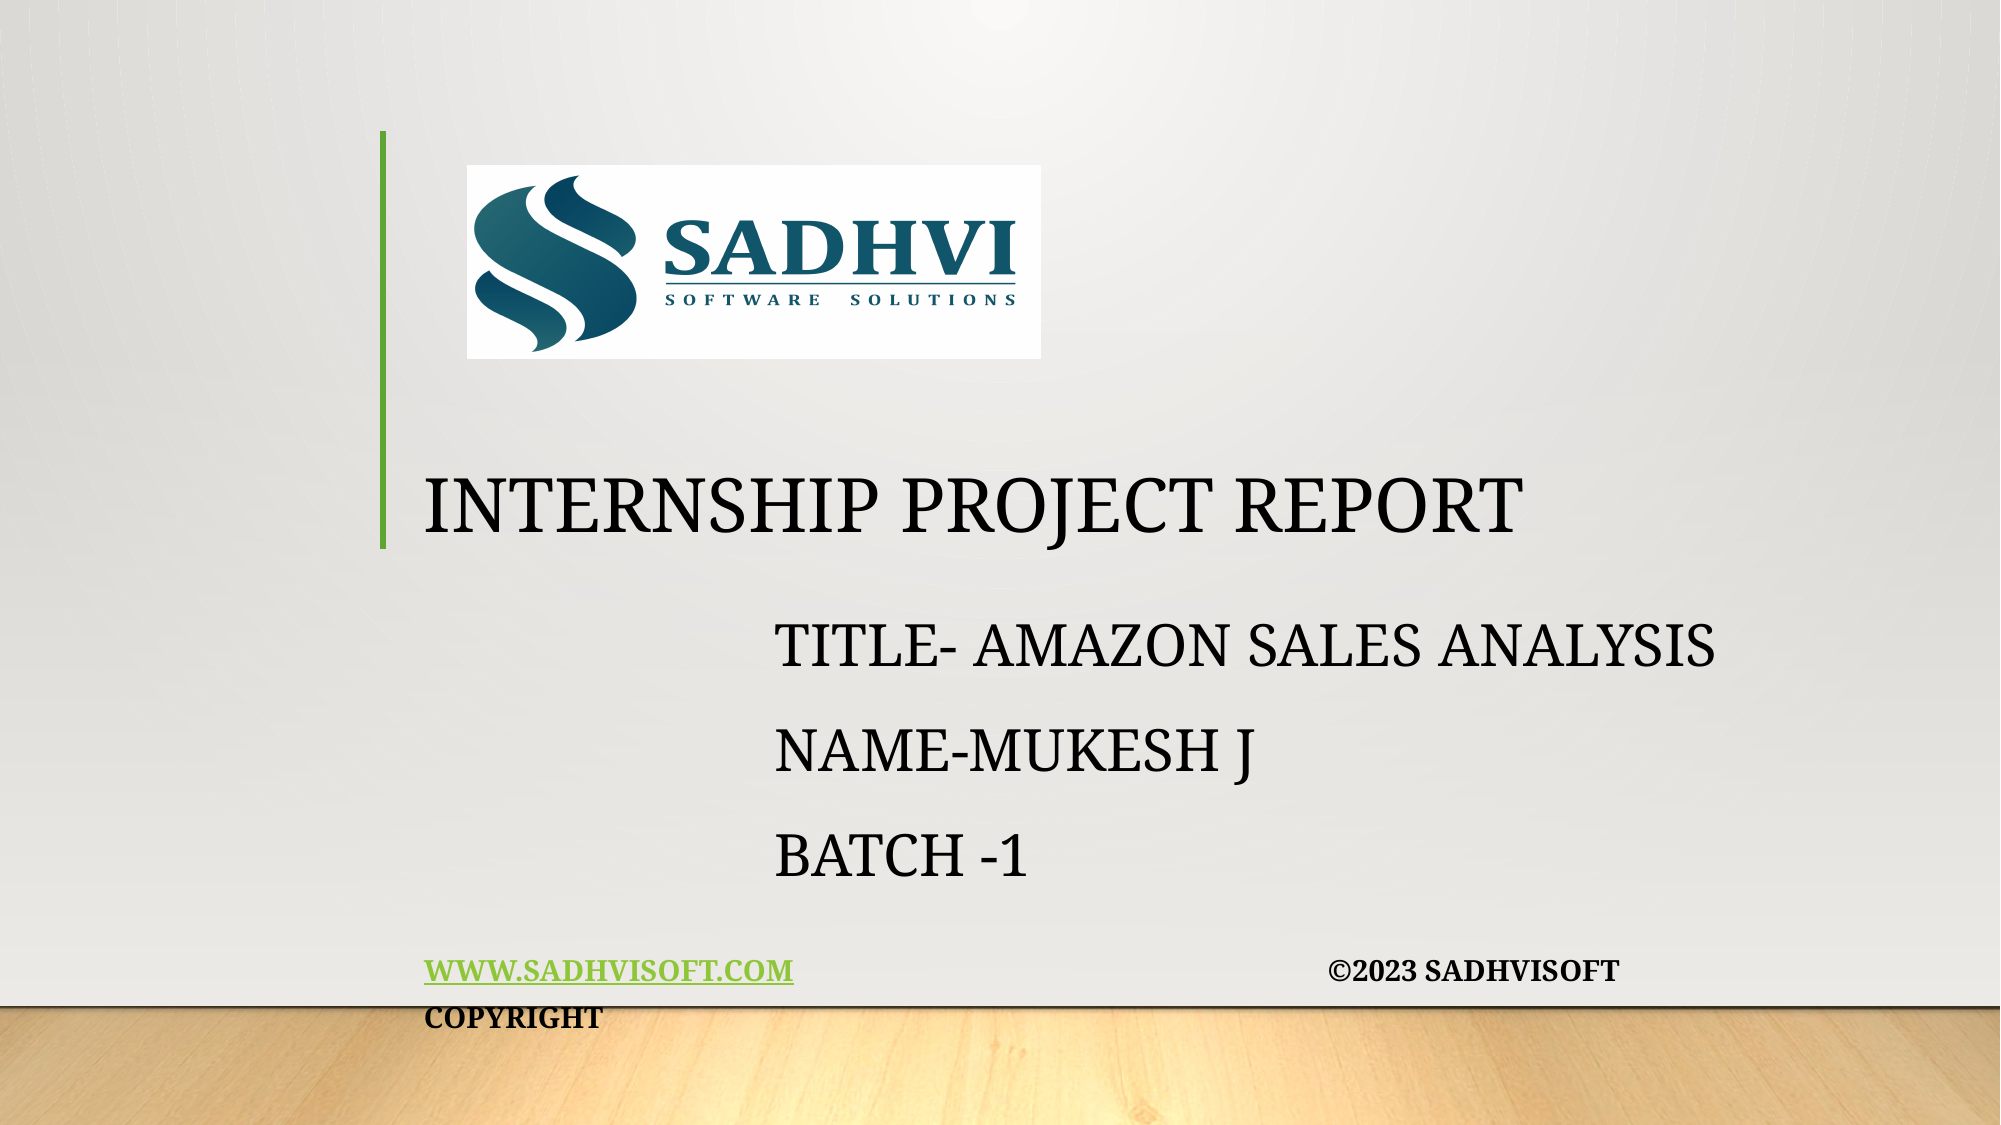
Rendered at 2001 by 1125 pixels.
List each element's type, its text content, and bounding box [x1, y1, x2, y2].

picture [0, 1006, 2000, 1125]
title INTERNSHIP PROJECT REPORT [408, 131, 1814, 549]
subtitle TITLE- AMAZON SALES ANALYSIS NAME-MUKESH J BATCH -1 www.sadhvisoft.com ©2023 Sadhvisoft Copyright [408, 579, 1814, 740]
picture [466, 165, 1041, 359]
